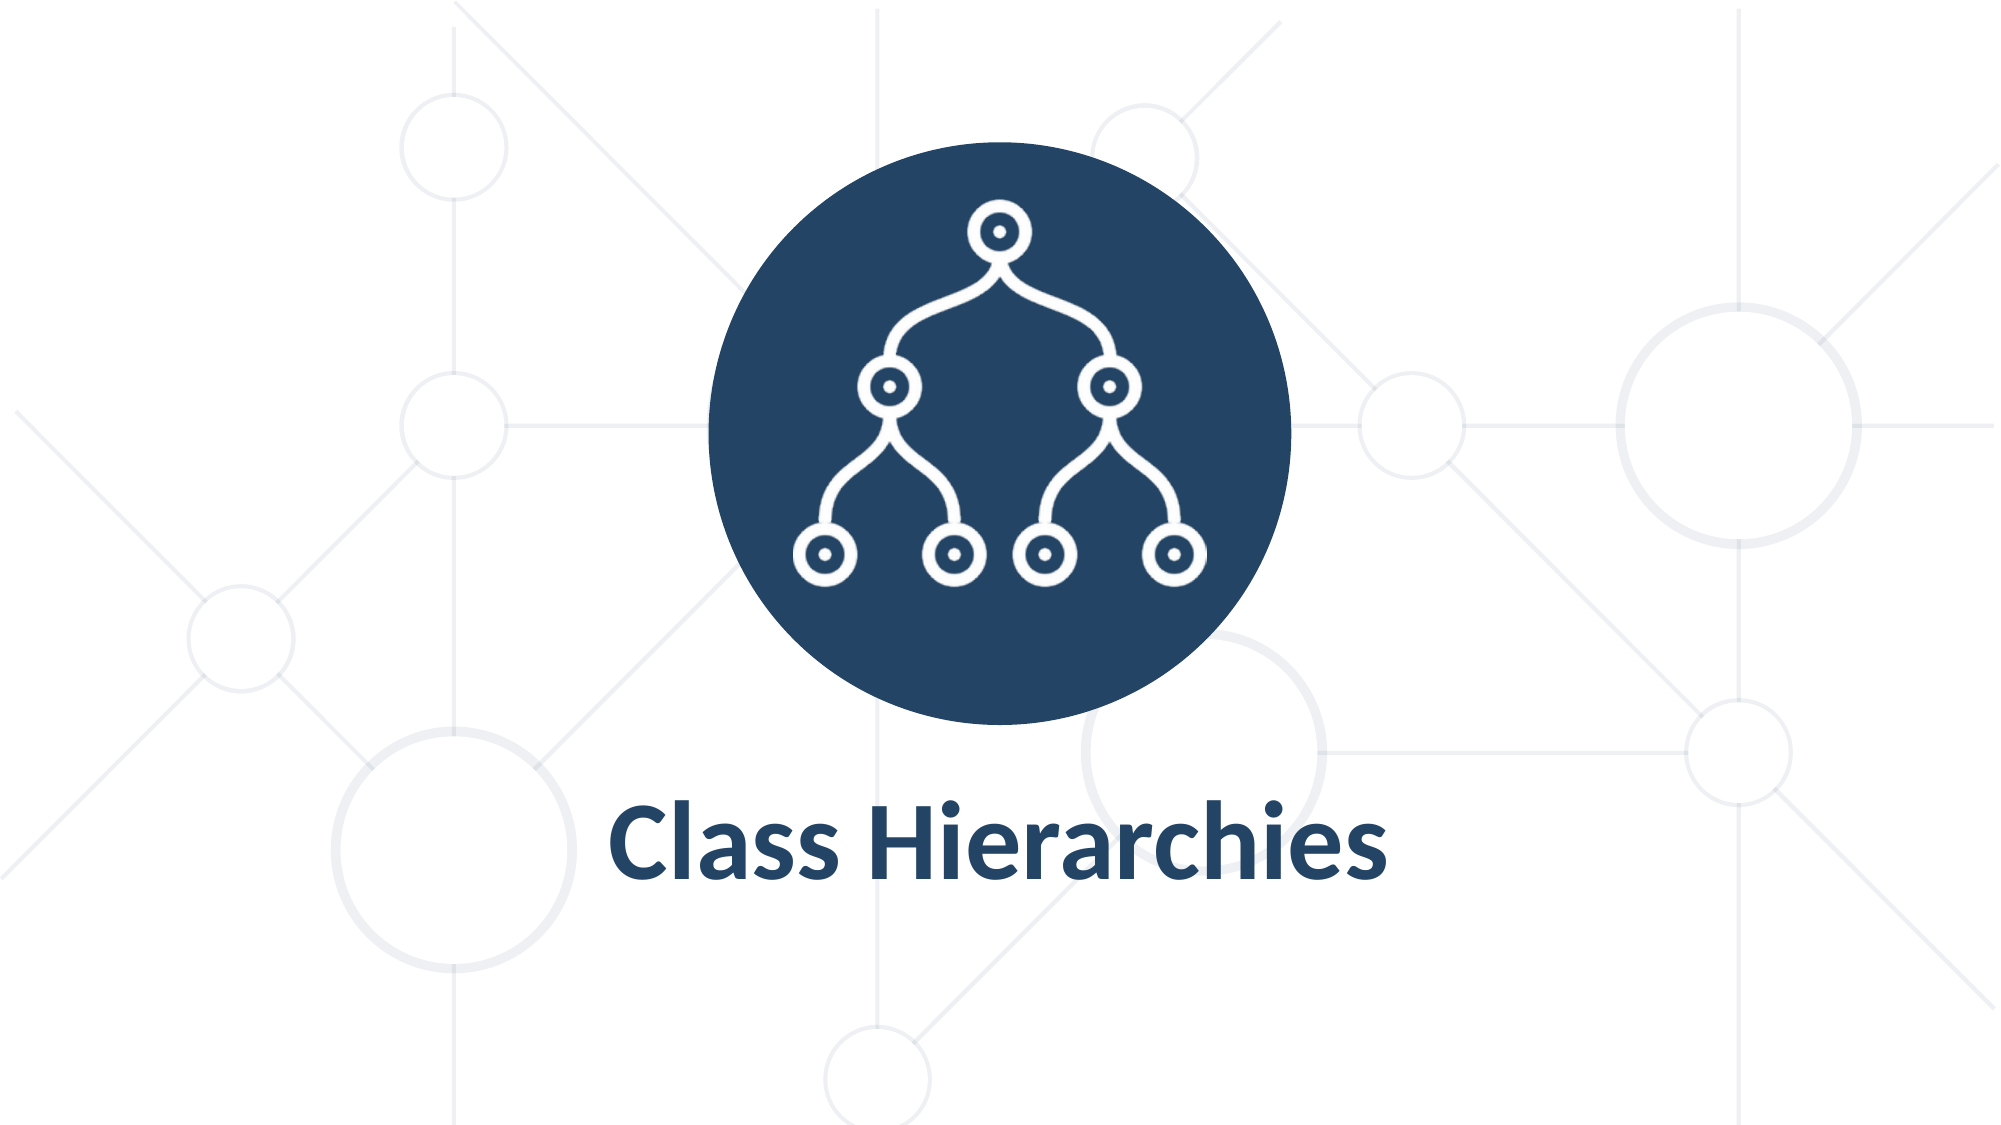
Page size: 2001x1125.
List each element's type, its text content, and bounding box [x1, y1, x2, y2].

title Class Hierarchies [100, 771, 1900, 898]
picture [793, 187, 1207, 601]
